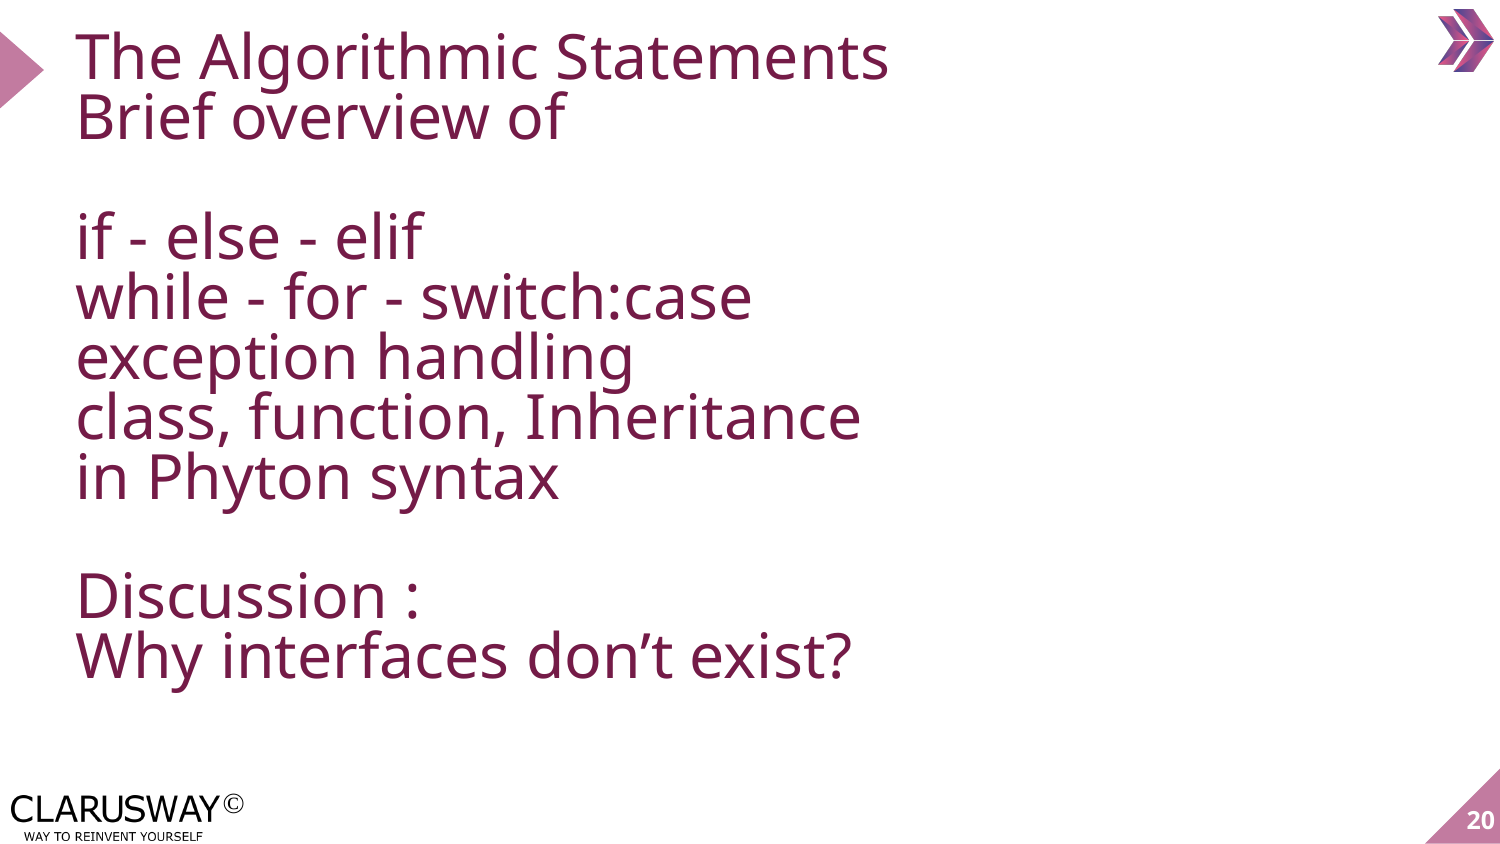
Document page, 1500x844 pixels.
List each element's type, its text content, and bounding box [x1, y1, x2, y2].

picture [1438, 9, 1494, 72]
title The Algorithmic Statements Brief overview of if - else - elif while - for - switch:case exception handling class, function, Inheritance in Phyton syntax Discussion : Why interfaces don’t exist? [75, 31, 1375, 787]
picture [11, 795, 220, 841]
slide_number ‹#› [1461, 809, 1496, 839]
